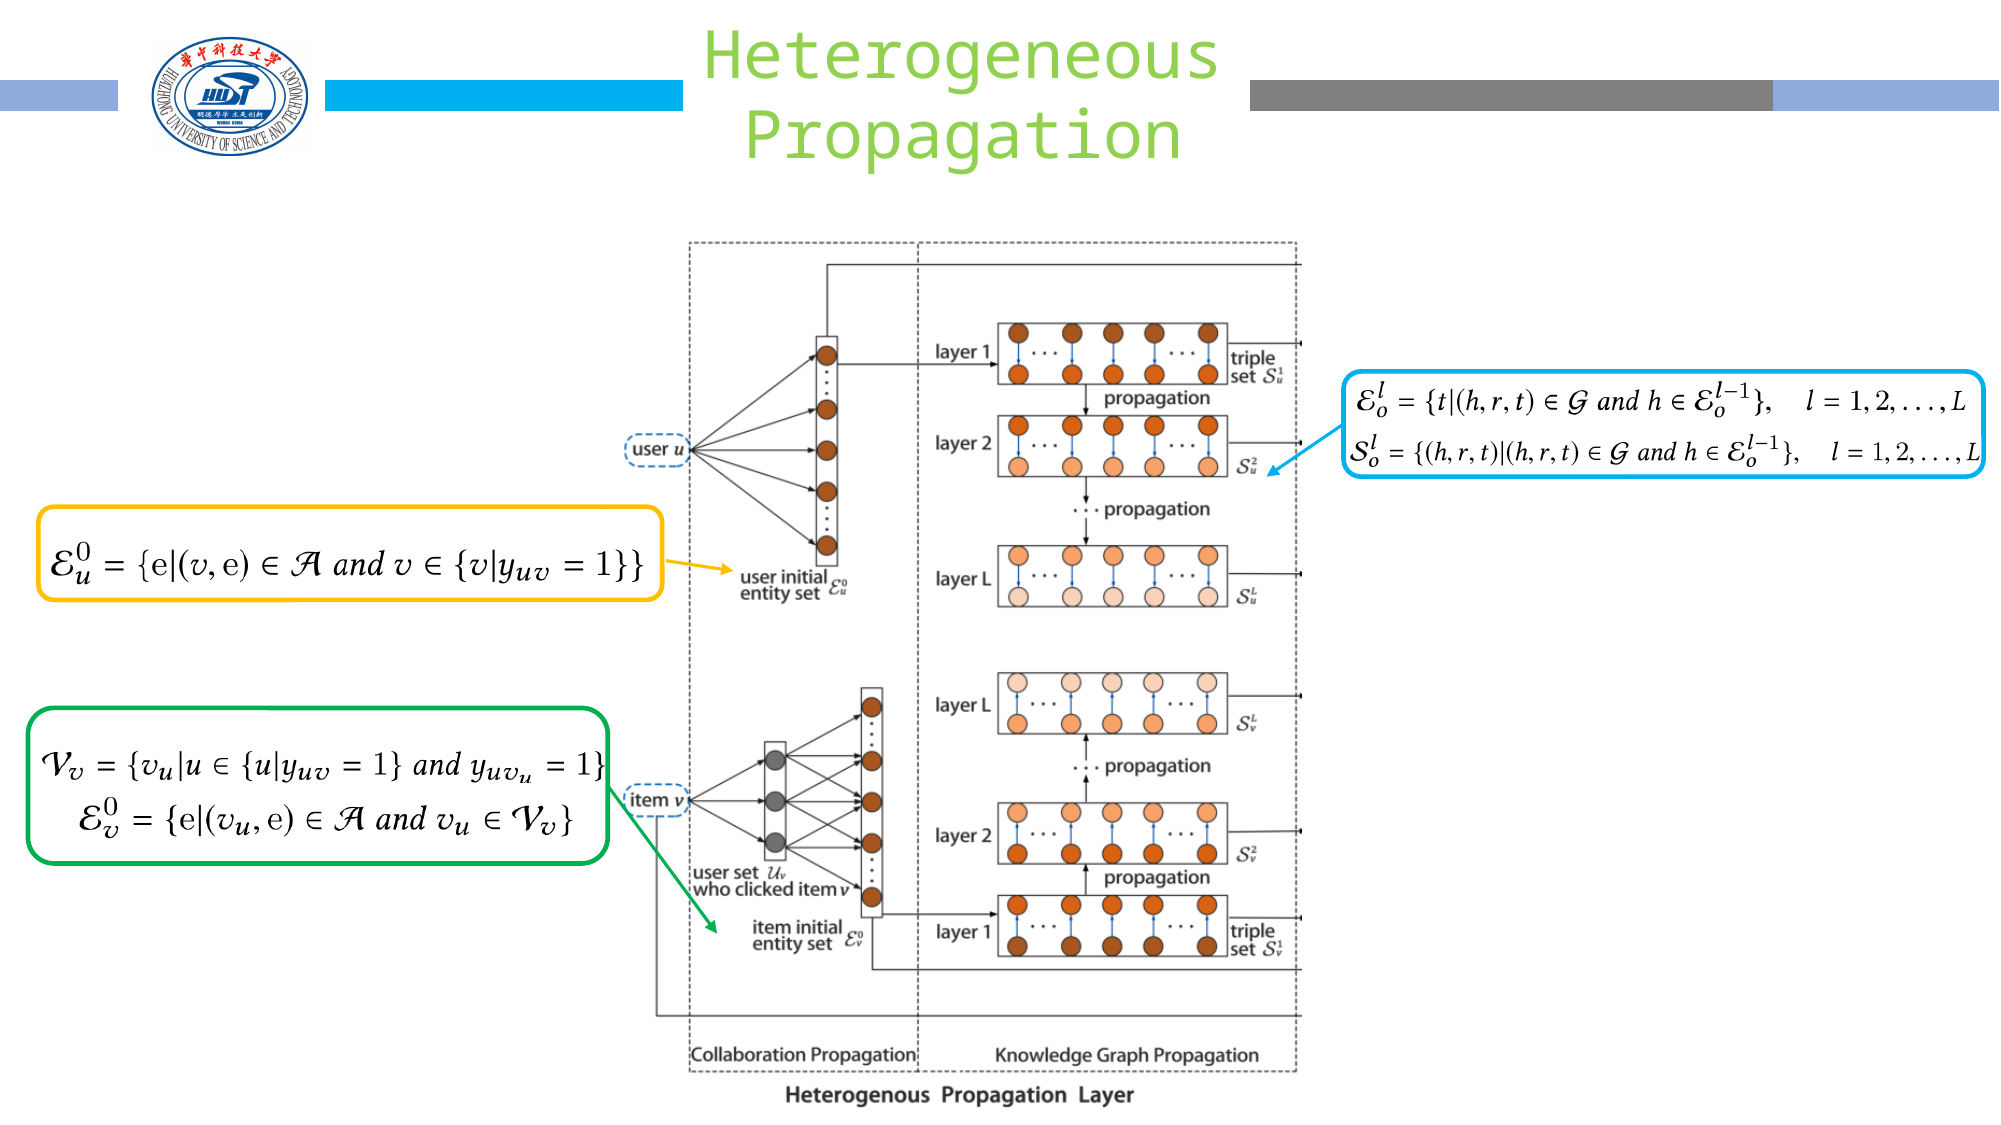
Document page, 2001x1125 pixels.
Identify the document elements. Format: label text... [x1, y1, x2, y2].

text_box [1773, 80, 1999, 111]
text_box [0, 80, 118, 111]
text_box [26, 706, 592, 865]
text_box Heterogeneous Propagation [554, 4, 1373, 180]
text_box [325, 80, 683, 111]
text_box [1342, 373, 1351, 426]
text_box [1976, 373, 1985, 464]
picture [1977, 471, 1984, 477]
picture [27, 220, 1302, 1121]
picture [151, 36, 309, 156]
text_box [37, 505, 592, 601]
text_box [1266, 423, 1344, 477]
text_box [607, 785, 718, 934]
text_box [1250, 80, 1773, 111]
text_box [665, 560, 734, 571]
picture [1347, 374, 1981, 474]
